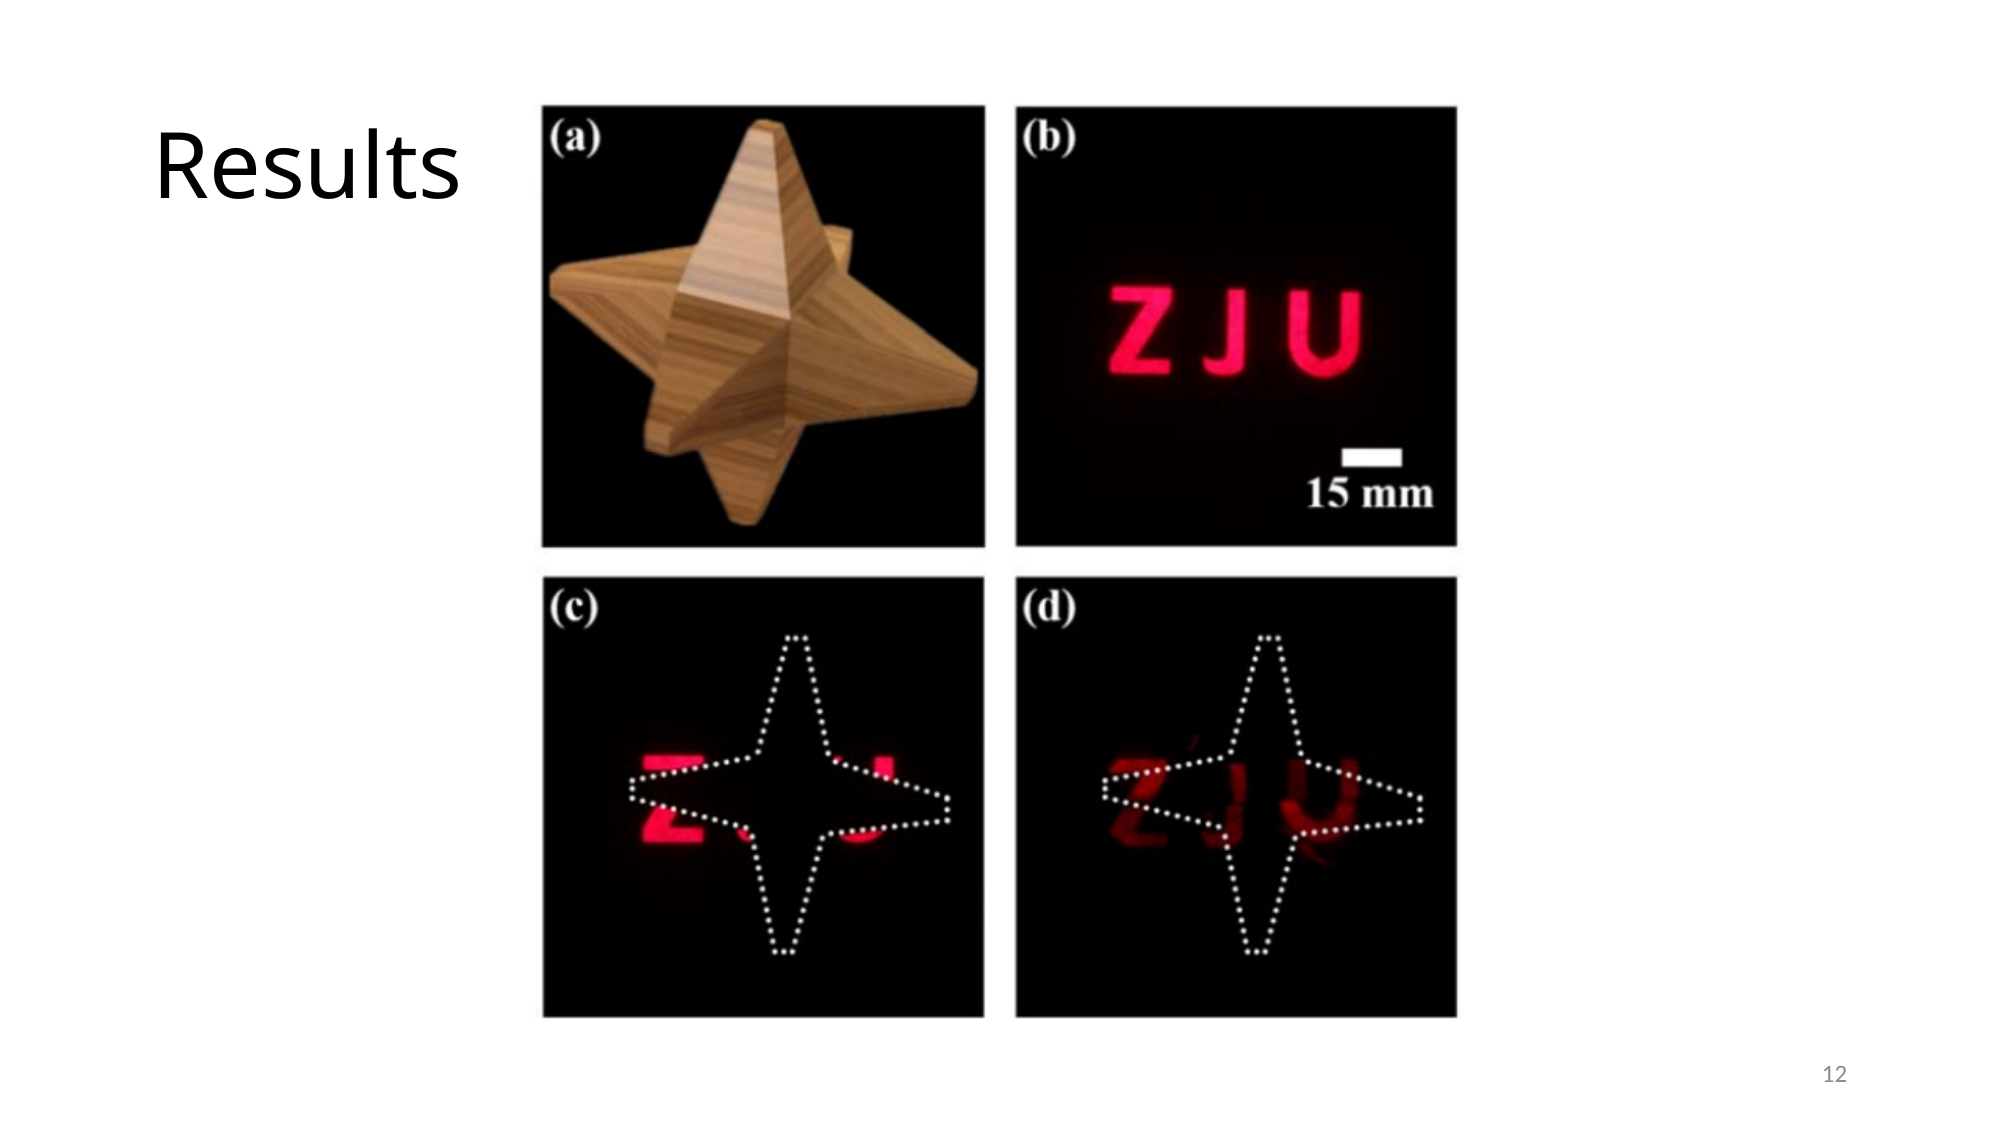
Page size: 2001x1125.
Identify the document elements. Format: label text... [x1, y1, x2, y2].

title Results [137, 59, 1863, 278]
picture [519, 102, 1481, 1023]
slide_number 12 [1412, 1042, 1863, 1103]
